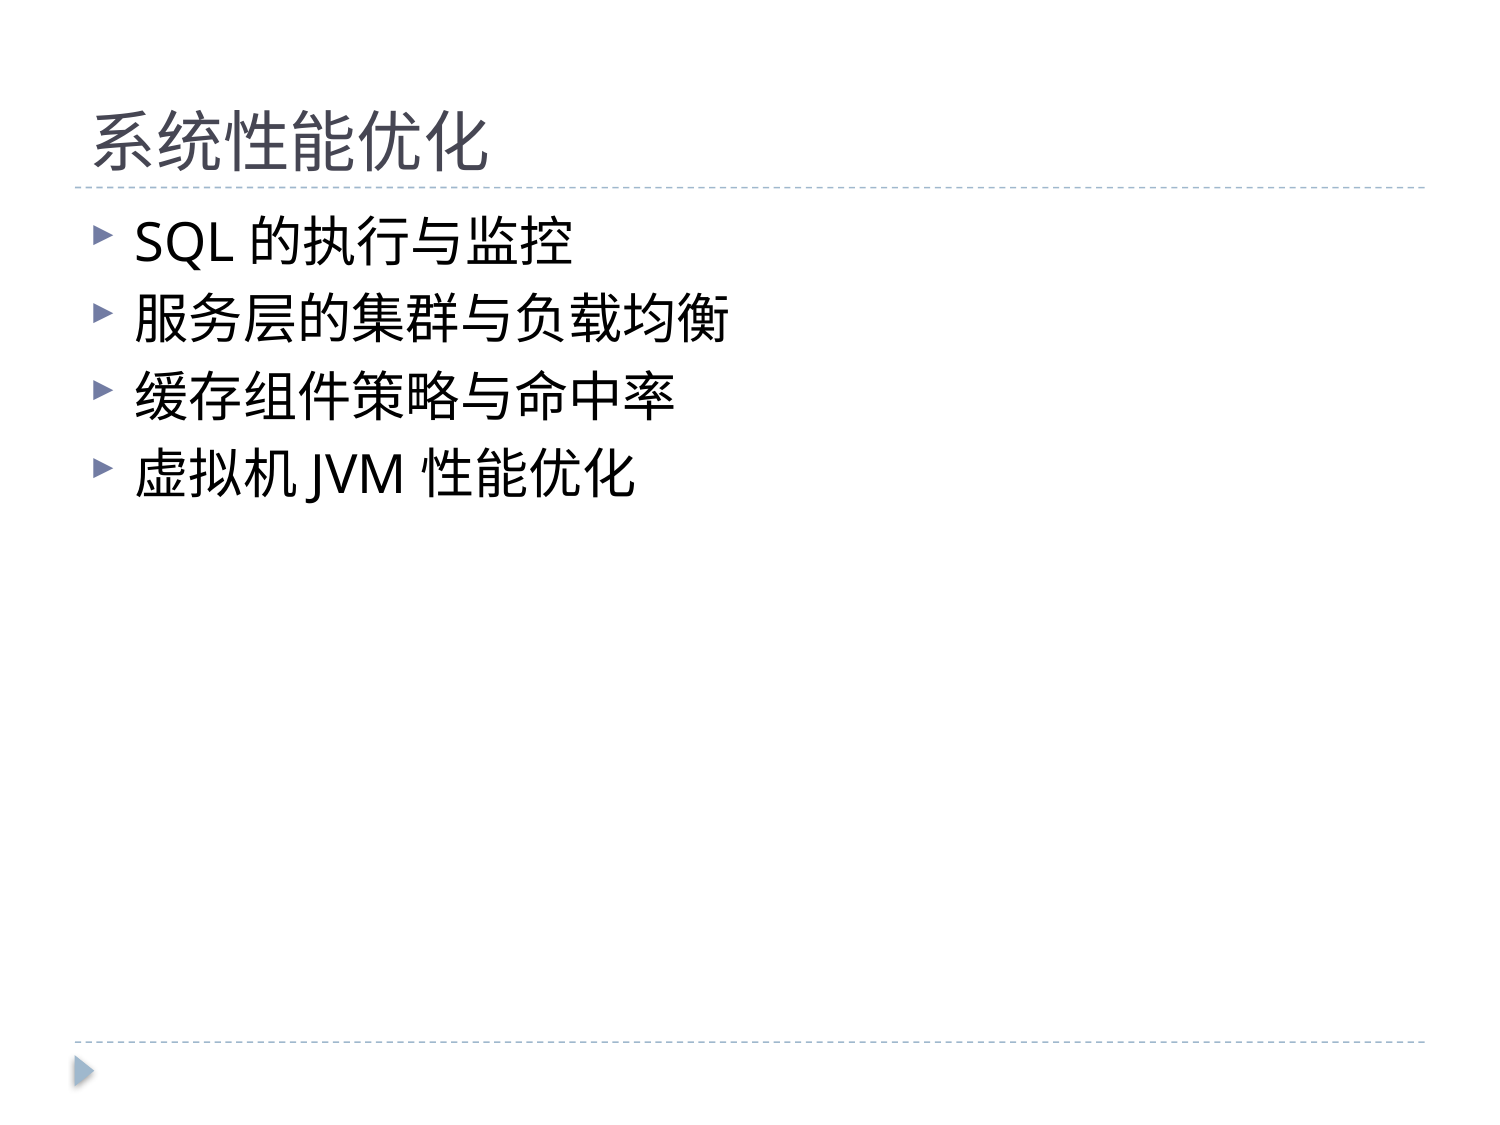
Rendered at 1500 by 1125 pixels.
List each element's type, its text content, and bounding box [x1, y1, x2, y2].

title 系统性能优化 [75, 24, 1425, 188]
list SQL的执行与监控 服务层的集群与负载均衡 缓存组件策略与命中率 虚拟机JVM性能优化 [75, 200, 1425, 1010]
